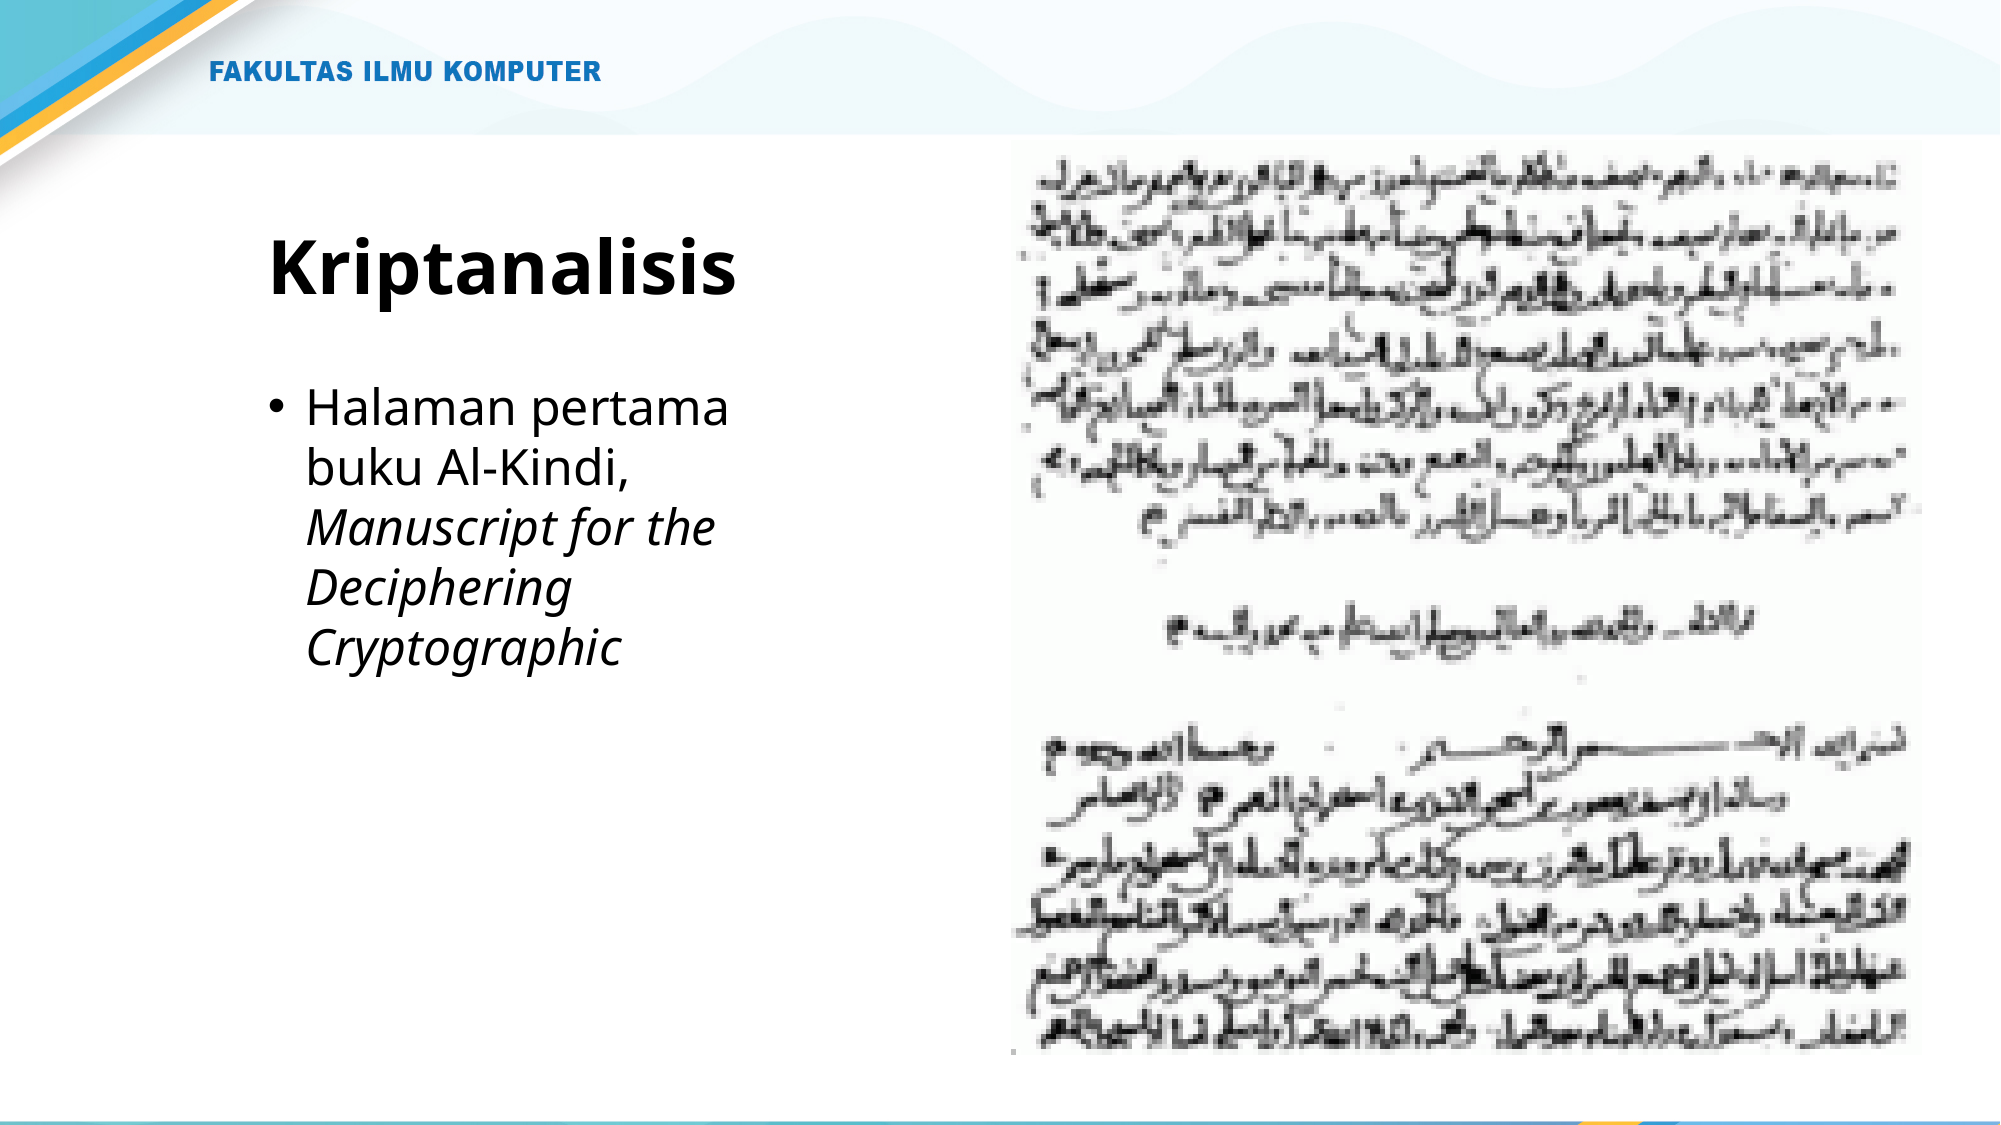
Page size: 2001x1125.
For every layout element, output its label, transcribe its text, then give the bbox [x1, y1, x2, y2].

picture [0, 0, 2000, 1125]
title Kriptanalisis [252, 204, 1011, 337]
list Halaman pertama buku Al-Kindi, Manuscript for the Deciphering Cryptographic [252, 367, 813, 1019]
